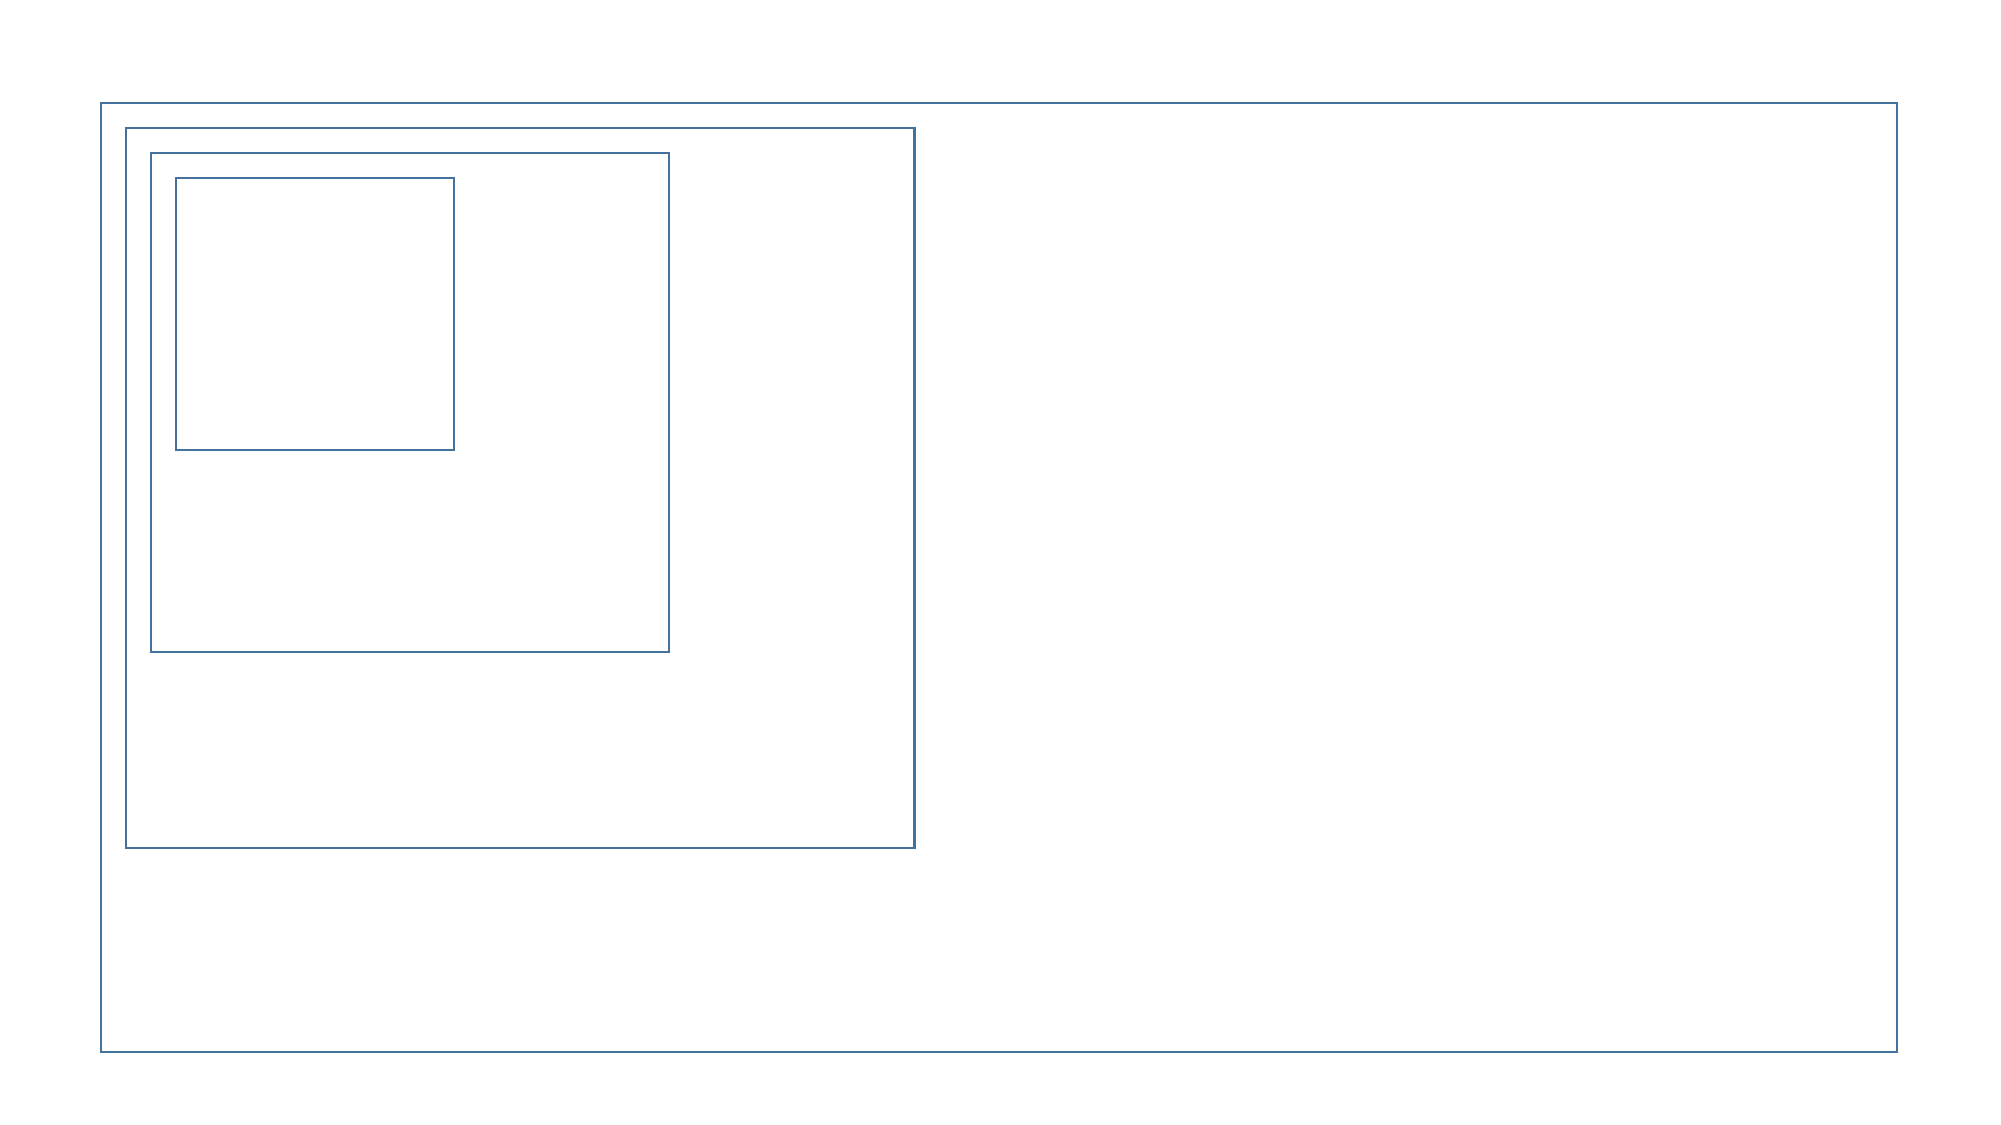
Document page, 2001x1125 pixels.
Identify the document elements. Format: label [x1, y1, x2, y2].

text_box [175, 177, 455, 451]
text_box [100, 102, 1898, 1053]
text_box [150, 152, 670, 653]
text_box [125, 127, 916, 849]
